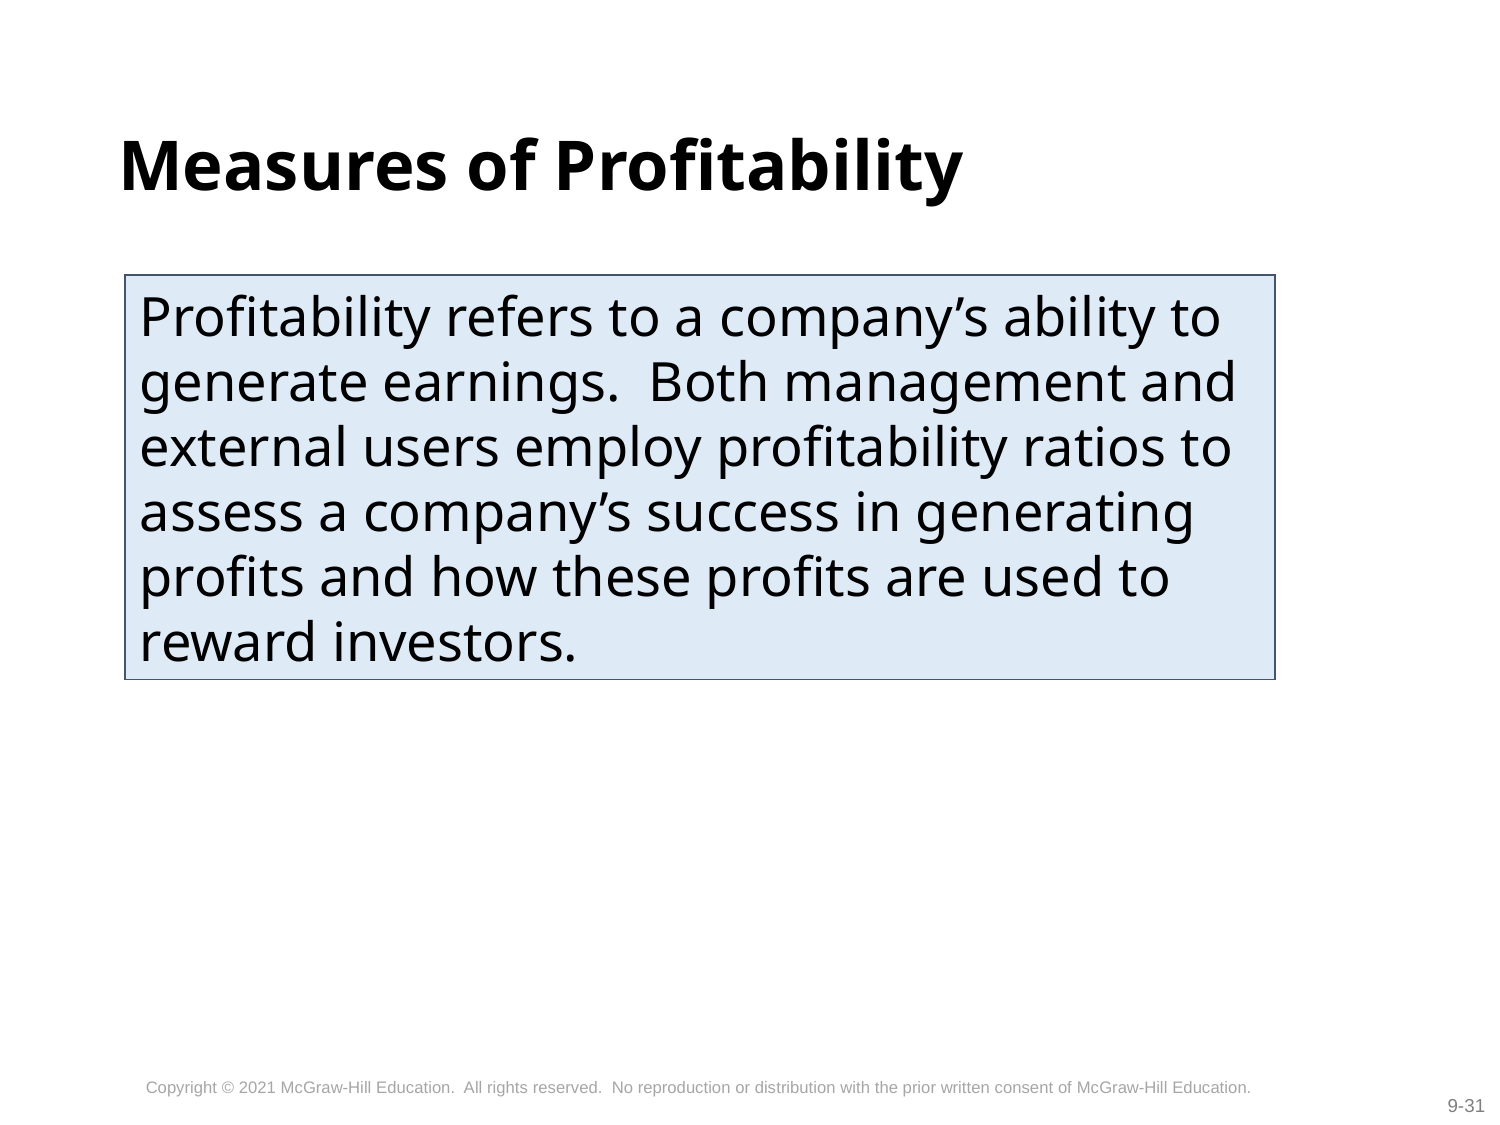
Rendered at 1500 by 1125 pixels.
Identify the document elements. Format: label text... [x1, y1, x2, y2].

text_box Profitability refers to a company’s ability to generate earnings. Both management and external users employ profitability ratios to assess a company’s success in generating profits and how these profits are used to reward investors. [125, 274, 1275, 680]
title Measures of Profitability [103, 59, 1397, 278]
